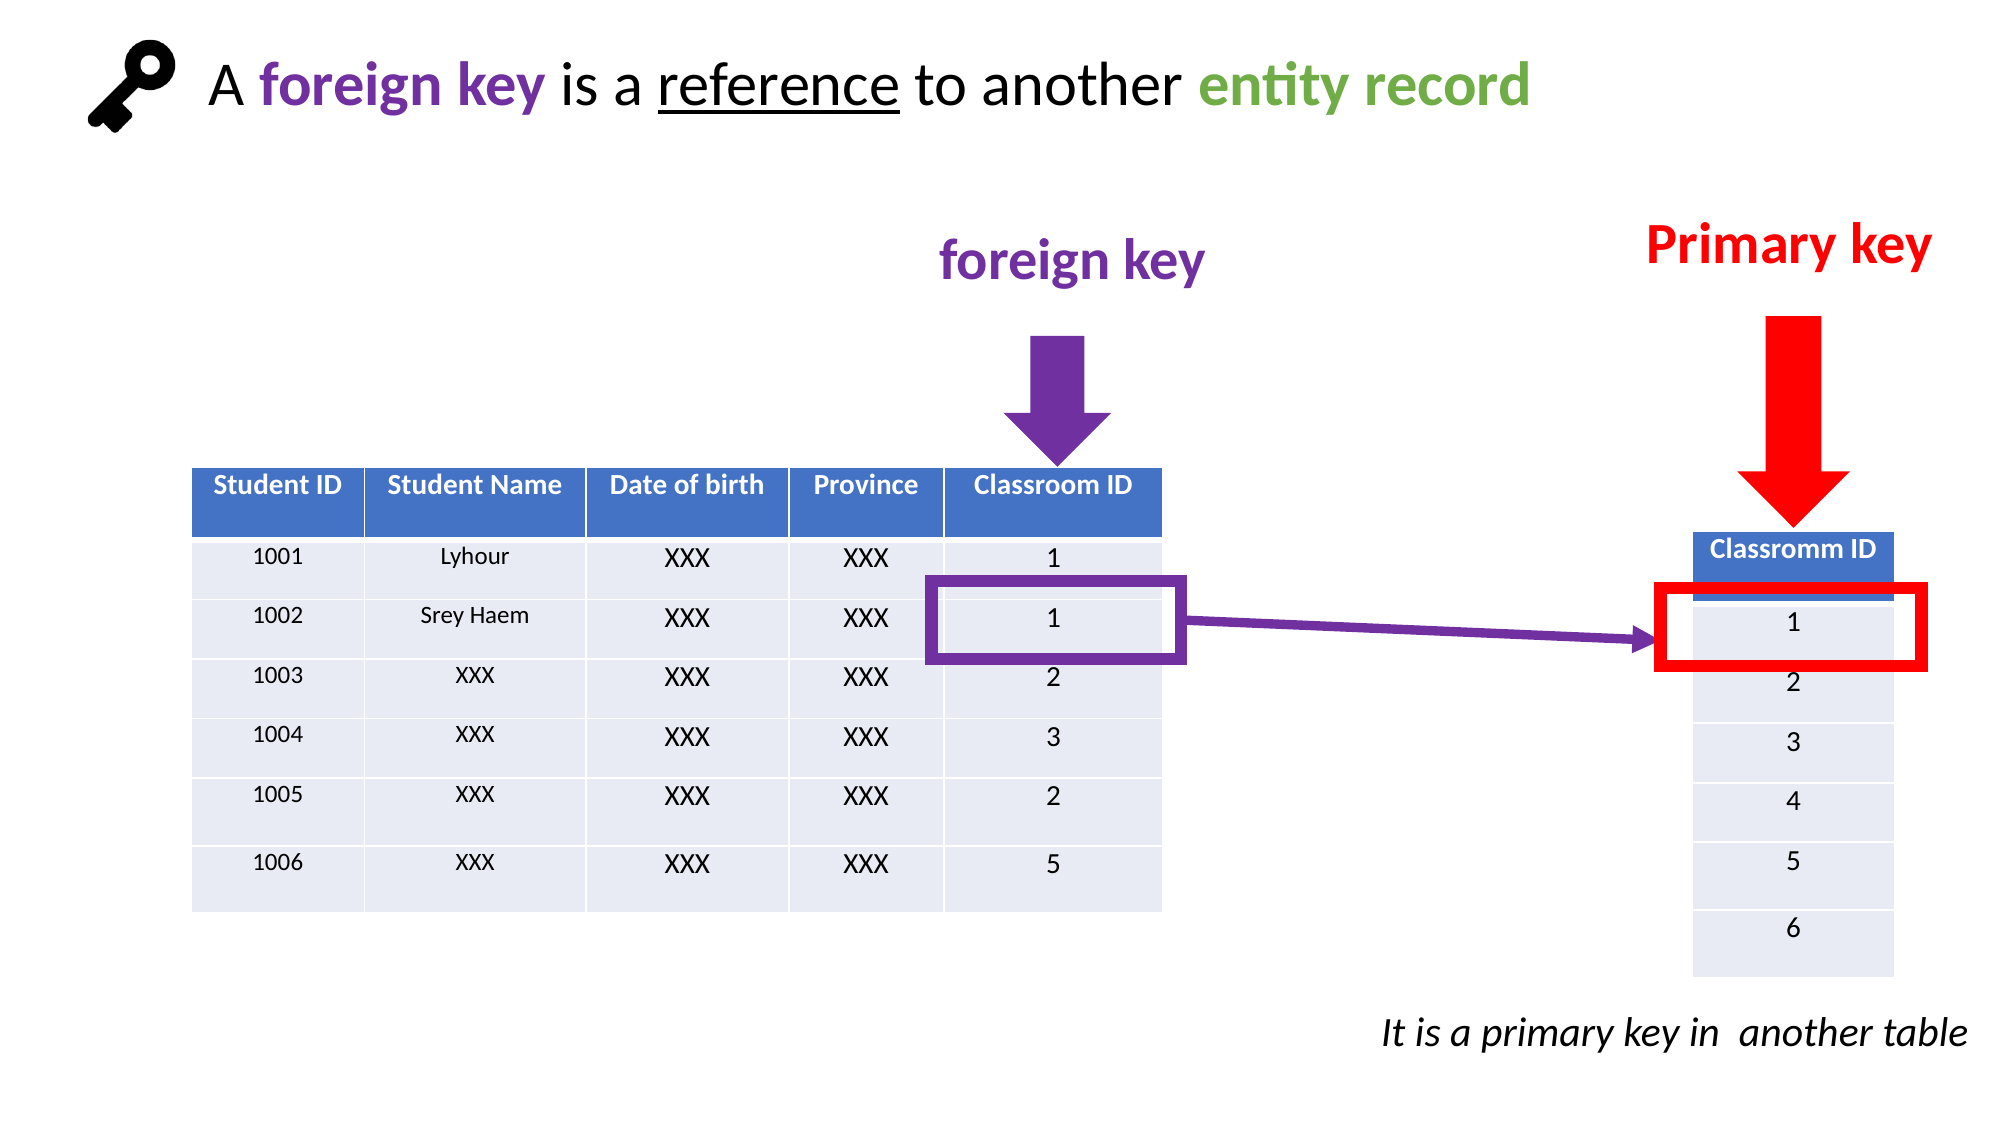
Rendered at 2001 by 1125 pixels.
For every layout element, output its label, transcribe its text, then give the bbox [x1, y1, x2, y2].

table_header Classroom ID [945, 468, 1162, 537]
table_header Classromm ID [1693, 532, 1894, 587]
table_cell XXX [790, 660, 943, 718]
text_box Primary key [1580, 197, 2000, 283]
table_cell XXX [587, 719, 788, 777]
table_cell XXX [790, 847, 943, 912]
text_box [1180, 620, 1661, 641]
text_box [1737, 316, 1850, 528]
table_cell 1006 [192, 847, 364, 912]
table_cell 1003 [192, 660, 364, 718]
table_cell 3 [945, 719, 1162, 777]
table_cell XXX [365, 779, 585, 845]
table_cell XXX [587, 847, 788, 912]
table_cell XXX [587, 543, 788, 599]
table_header Student Name [365, 468, 585, 537]
table_cell 1004 [192, 719, 364, 777]
table_header Student ID [192, 468, 364, 537]
table_cell 1002 [192, 600, 364, 658]
text_box [1001, 334, 1114, 469]
text_box [1660, 587, 1922, 667]
text_box It is a primary key in another table [1366, 997, 1985, 1062]
table_cell XXX [587, 660, 788, 718]
table_cell XXX [365, 847, 585, 912]
table_cell 2 [1693, 667, 1894, 722]
table_cell 2 [945, 779, 1162, 845]
text_box [931, 580, 1182, 660]
table_cell 2 [945, 660, 1162, 718]
table_cell XXX [587, 779, 788, 845]
table_cell Lyhour [365, 543, 585, 599]
text_box foreign key [862, 213, 1283, 299]
table_cell XXX [790, 719, 943, 777]
table_cell 1005 [192, 779, 364, 845]
text_box A foreign key is a reference to another entity record [194, 35, 1740, 126]
table_cell XXX [587, 600, 788, 658]
table_cell 1 [945, 543, 1162, 580]
table_cell XXX [365, 719, 585, 777]
table_cell 4 [1693, 784, 1894, 841]
table_cell 1001 [192, 543, 364, 599]
table_cell XXX [365, 660, 585, 718]
table_cell XXX [790, 779, 943, 845]
table_cell XXX [790, 600, 931, 658]
table_header Date of birth [587, 468, 788, 537]
table_cell 5 [1693, 843, 1894, 909]
table_cell 6 [1693, 911, 1894, 977]
table_header Province [790, 468, 943, 537]
table_cell 5 [945, 847, 1162, 912]
table_cell Srey Haem [365, 600, 585, 658]
picture [86, 35, 178, 134]
table_cell 3 [1693, 724, 1894, 782]
table_cell XXX [790, 543, 943, 599]
